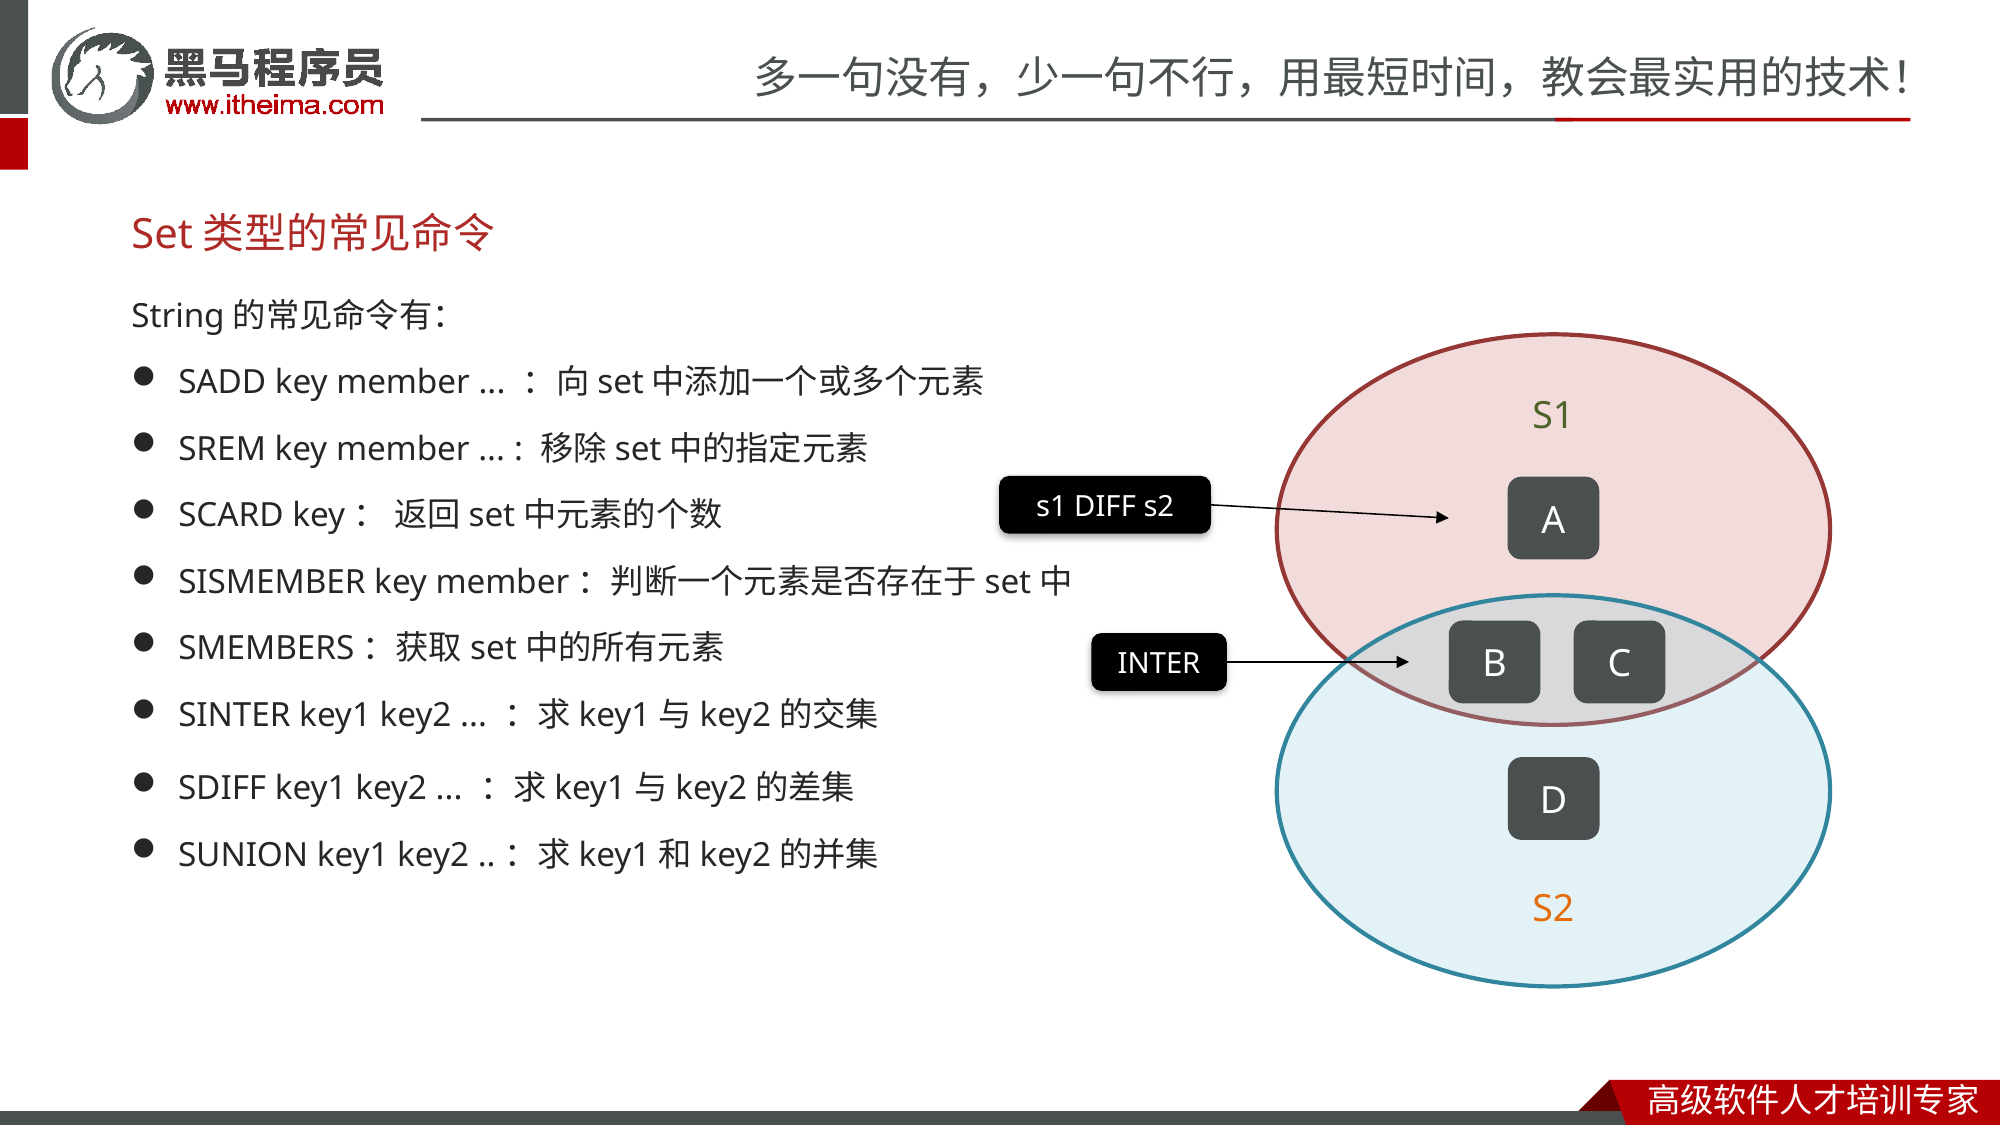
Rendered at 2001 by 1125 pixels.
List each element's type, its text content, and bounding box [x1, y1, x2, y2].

text_box s1 DIFF s2 [999, 475, 1212, 534]
picture [50, 26, 384, 125]
text_box INTER [1091, 633, 1227, 691]
list String的常见命令有： SADD key member ... ：向set中添加一个或多个元素 SREM key member ... : 移除set中的指定元素 SCARD key： 返回set中元素的个数 SISMEMBER key member：判断一个元素是否存在于set中 SMEMBERS：获取set中的所有元素 SINTER key1 key2 ... ：求key1与key2的交集 [116, 266, 1872, 621]
text_box S2 [1320, 899, 1787, 989]
text_box B [1446, 618, 1543, 706]
text_box C [1571, 618, 1668, 706]
text_box A [1505, 474, 1602, 562]
text_box SDIFF key1 key2 ... ：求key1与key2的差集 SUNION key1 key2 ..：求key1和key2的并集 [116, 739, 1872, 899]
text_box S1 [1274, 332, 1833, 660]
text_box S2 [1284, 593, 1823, 739]
title Set类型的常见命令 [116, 173, 1872, 240]
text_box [1210, 504, 1449, 519]
